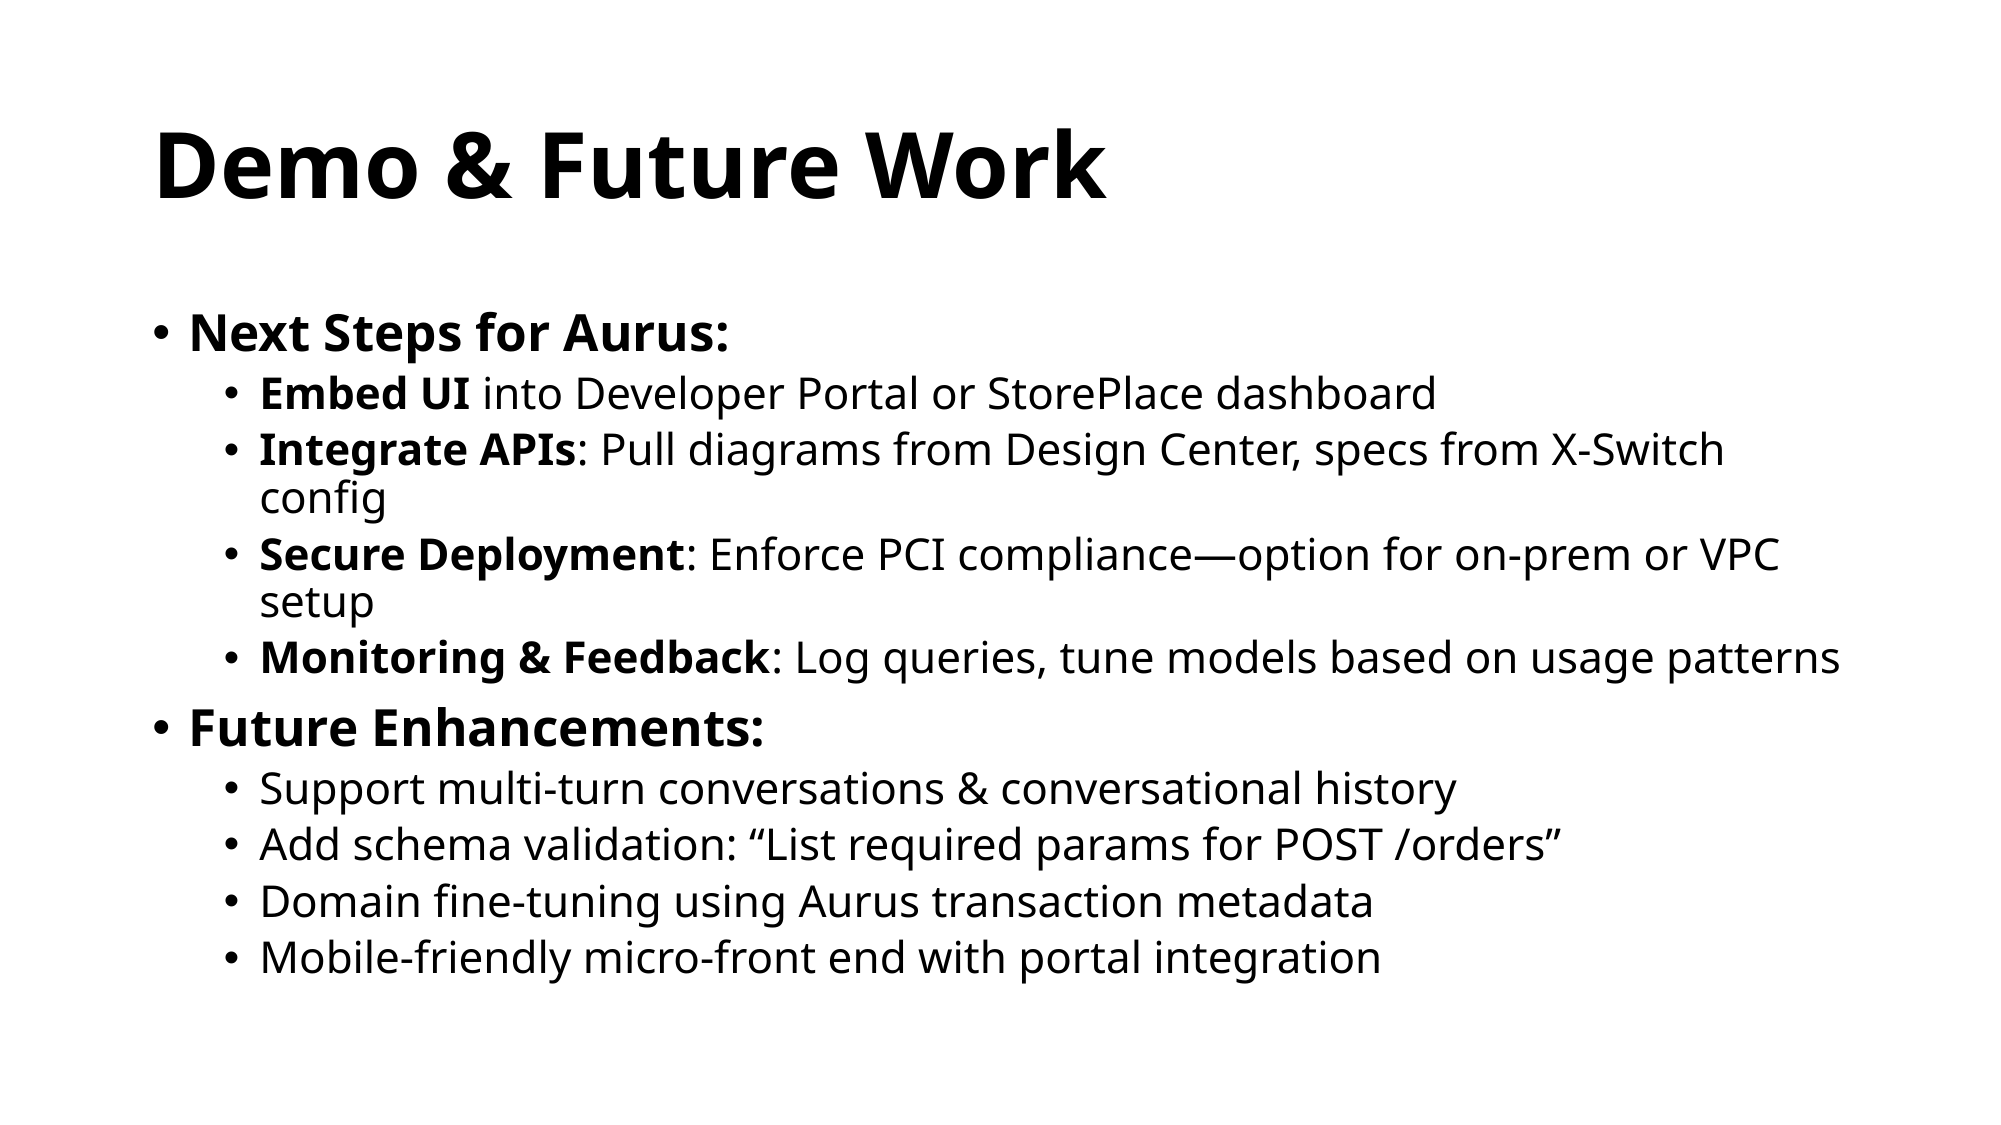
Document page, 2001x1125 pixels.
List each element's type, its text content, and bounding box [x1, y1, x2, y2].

list Next Steps for Aurus: Embed UI into Developer Portal or StorePlace dashboard Integrate APIs: Pull diagrams from Design Center, specs from X‑Switch config Secure Deployment: Enforce PCI compliance—option for on-prem or VPC setup Monitoring & Feedback: Log queries, tune models based on usage patterns Future Enhancements: Support multi-turn conversations & conversational history Add schema validation: “List required params for POST /orders” Domain fine-tuning using Aurus transaction metadata Mobile-friendly micro‑front end with portal integration [137, 299, 1863, 1014]
title Demo & Future Work [137, 59, 1863, 278]
